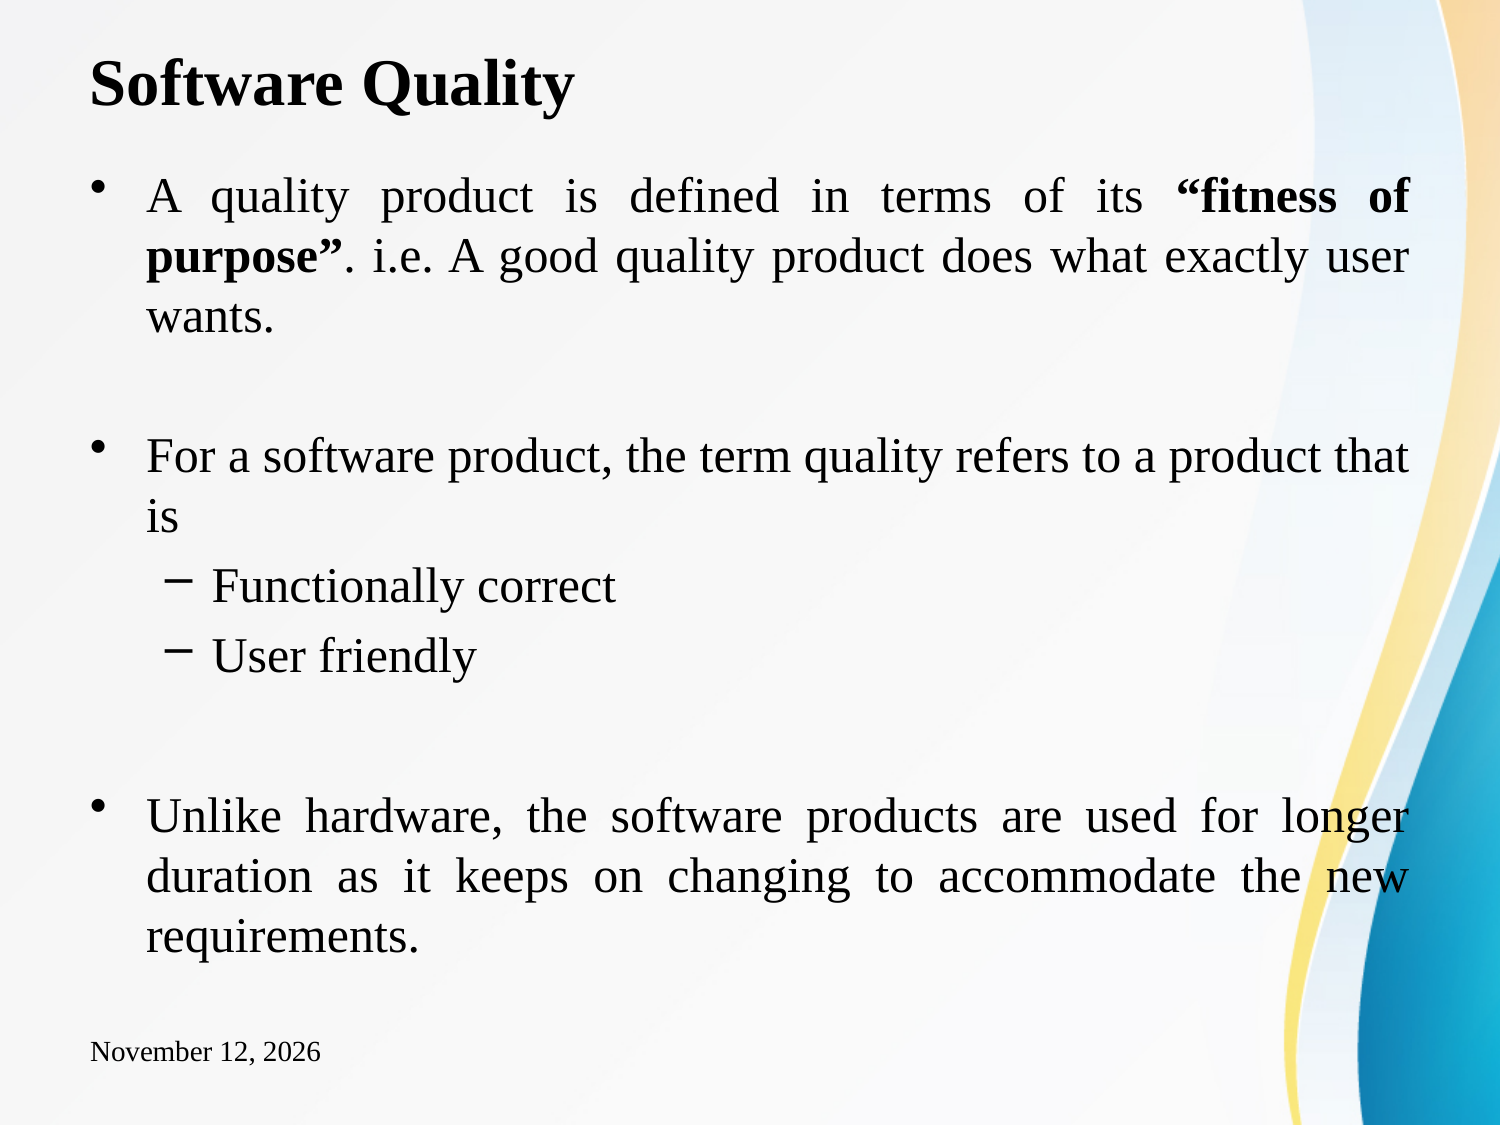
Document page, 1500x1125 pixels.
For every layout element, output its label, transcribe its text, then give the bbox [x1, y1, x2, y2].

title Software Quality [74, 30, 1426, 127]
list A quality product is defined in terms of its “fitness of purpose”. i.e. A good quality product does what exactly user wants. For a software product, the term quality refers to a product that is Functionally correct User friendly Unlike hardware, the software products are used for longer duration as it keeps on changing to accommodate the new requirements. [74, 155, 1426, 1006]
slide_number [1074, 1024, 1425, 1103]
picture [0, 0, 1500, 1125]
slide_number [75, 1024, 425, 1103]
